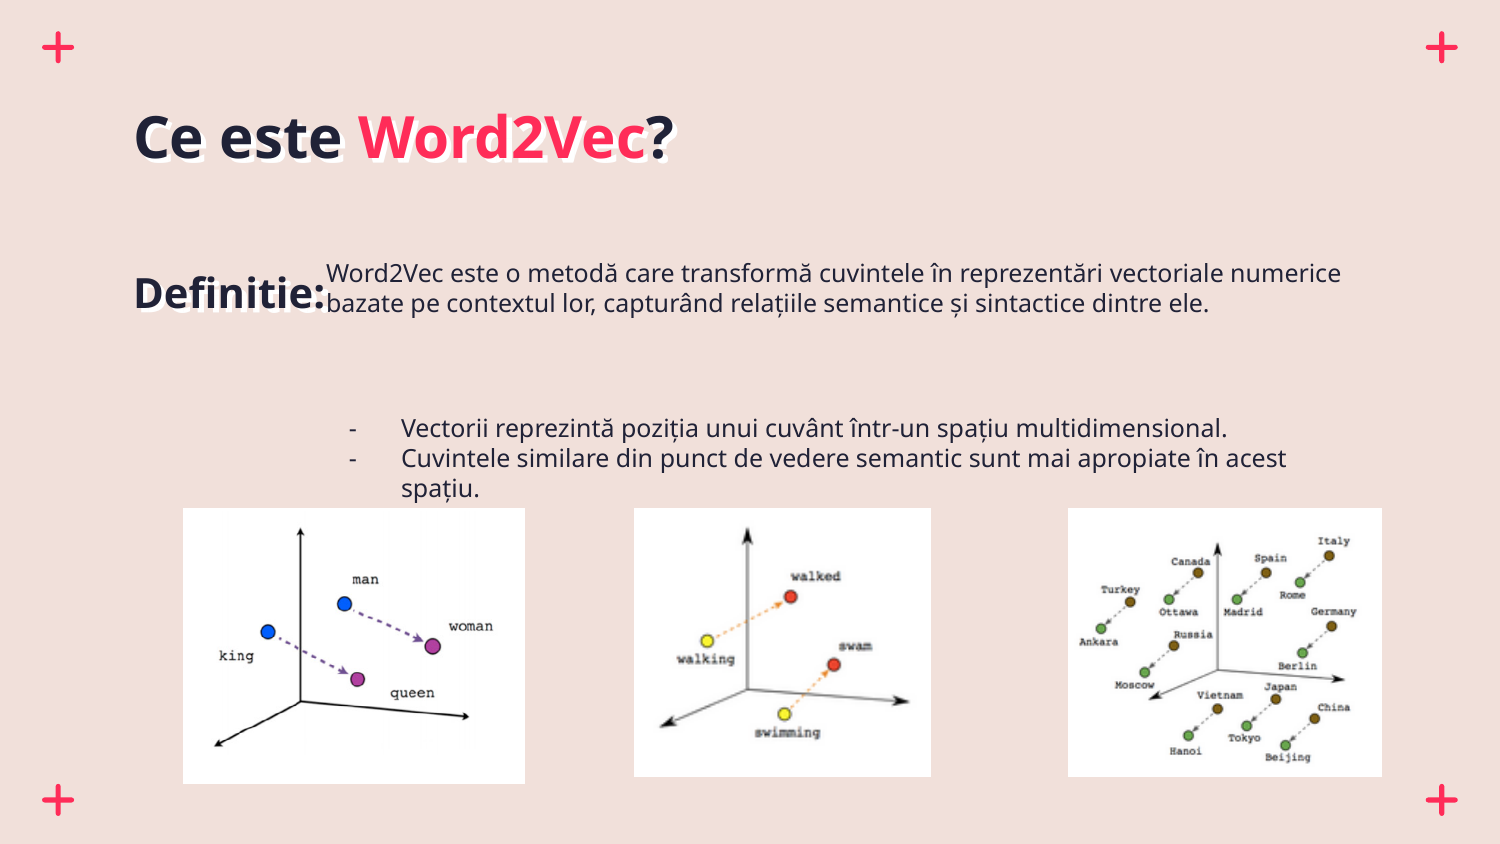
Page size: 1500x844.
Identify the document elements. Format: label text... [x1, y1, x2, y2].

title Ce este Word2Vec? [118, 88, 1382, 182]
picture [183, 508, 525, 785]
title Definitie: [118, 248, 311, 336]
subtitle Word2Vec este o metodă care transformă cuvintele în reprezentări vectoriale numerice bazate pe contextul lor, capturând relațiile semantice și sintactice dintre ele. [311, 242, 1382, 371]
subtitle Vectorii reprezintă poziția unui cuvânt într-un spațiu multidimensional. Cuvintele similare din punct de vedere semantic sunt mai apropiate în acest spațiu. [311, 375, 1382, 541]
picture [634, 508, 931, 778]
picture [1068, 508, 1383, 778]
